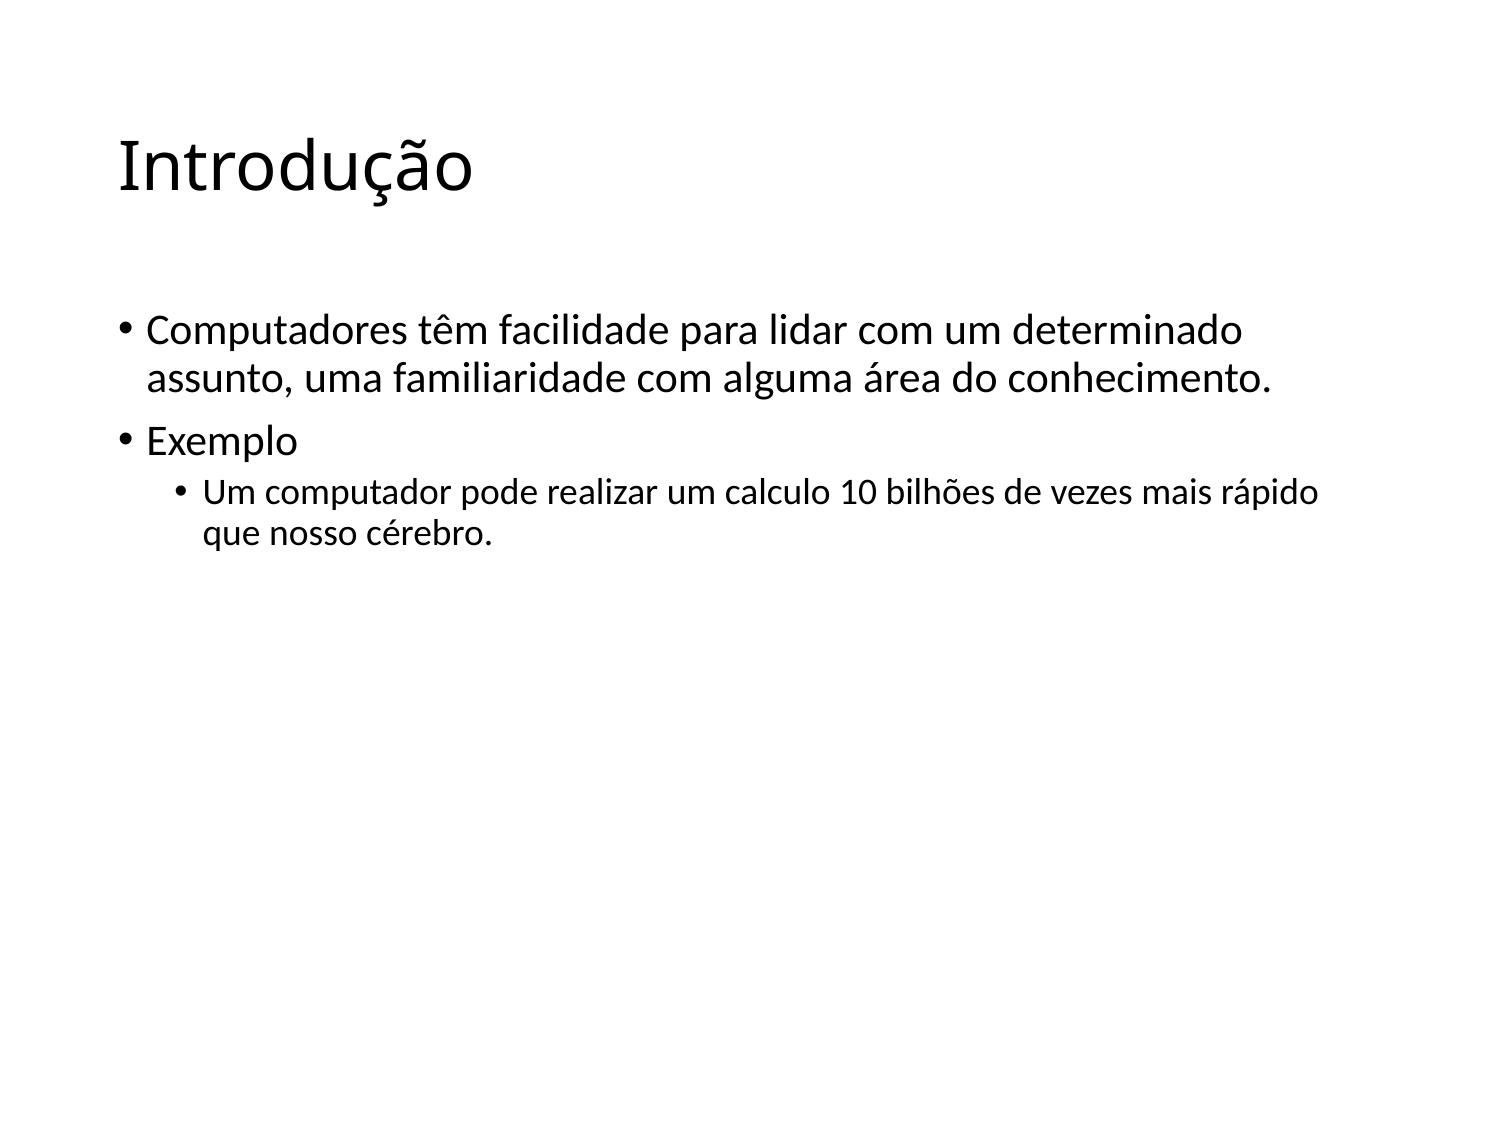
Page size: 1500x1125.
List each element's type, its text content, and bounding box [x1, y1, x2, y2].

list Computadores têm facilidade para lidar com um determinado assunto, uma familiaridade com alguma área do conhecimento. Exemplo Um computador pode realizar um calculo 10 bilhões de vezes mais rápido que nosso cérebro. [103, 299, 1397, 1014]
title Introdução [103, 59, 1397, 278]
